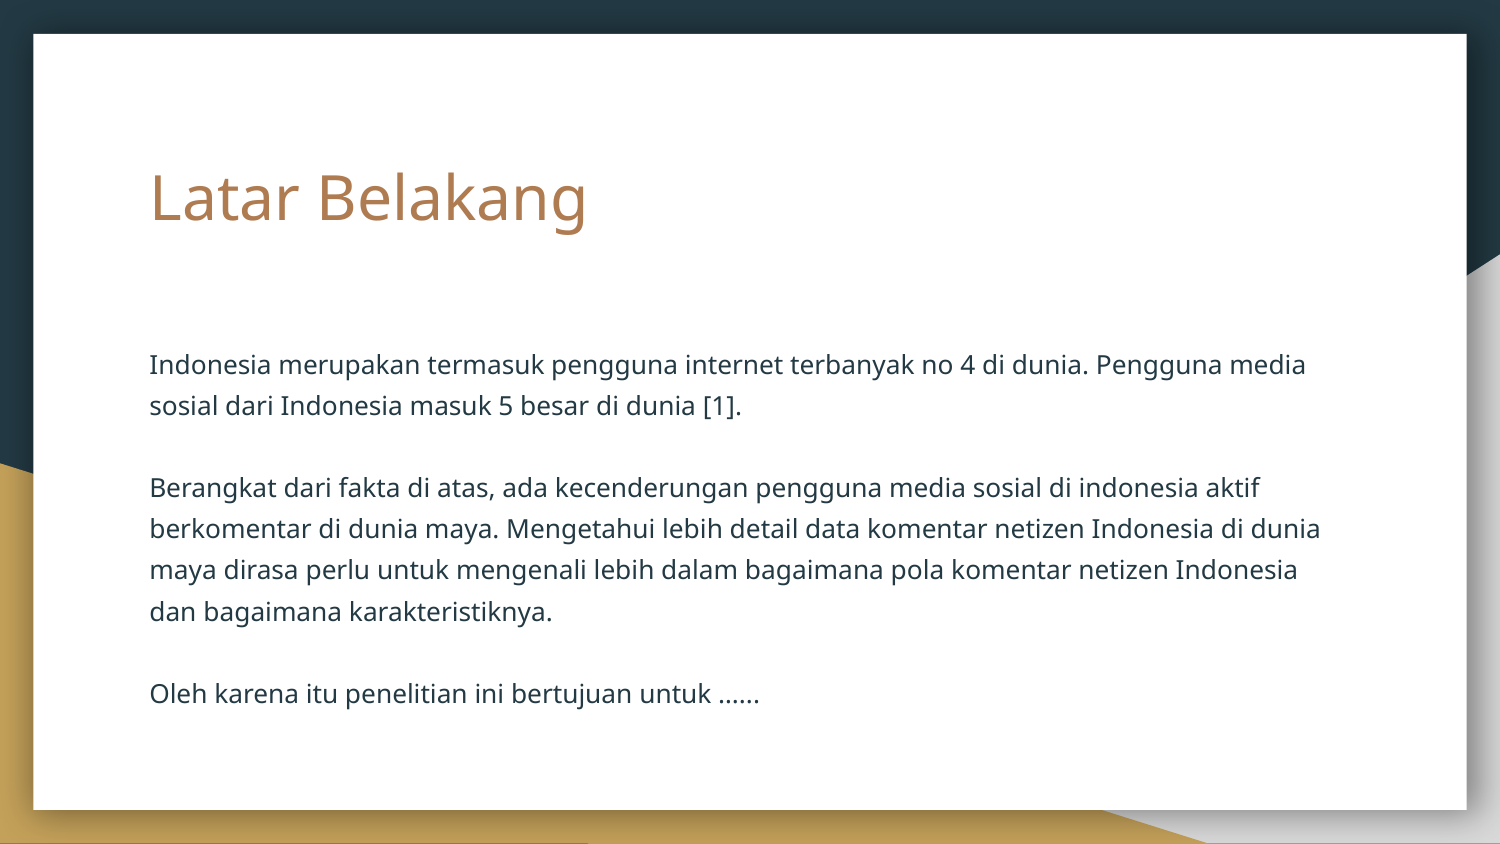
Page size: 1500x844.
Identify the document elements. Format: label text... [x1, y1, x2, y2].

list Indonesia merupakan termasuk pengguna internet terbanyak no 4 di dunia. Pengguna media sosial dari Indonesia masuk 5 besar di dunia [1]. Berangkat dari fakta di atas, ada kecenderungan pengguna media sosial di indonesia aktif berkomentar di dunia maya. Mengetahui lebih detail data komentar netizen Indonesia di dunia maya dirasa perlu untuk mengenali lebih dalam bagaimana pola komentar netizen Indonesia dan bagaimana karakteristiknya. Oleh karena itu penelitian ini bertujuan untuk …... [134, 326, 1366, 729]
title Latar Belakang [134, 138, 1366, 296]
